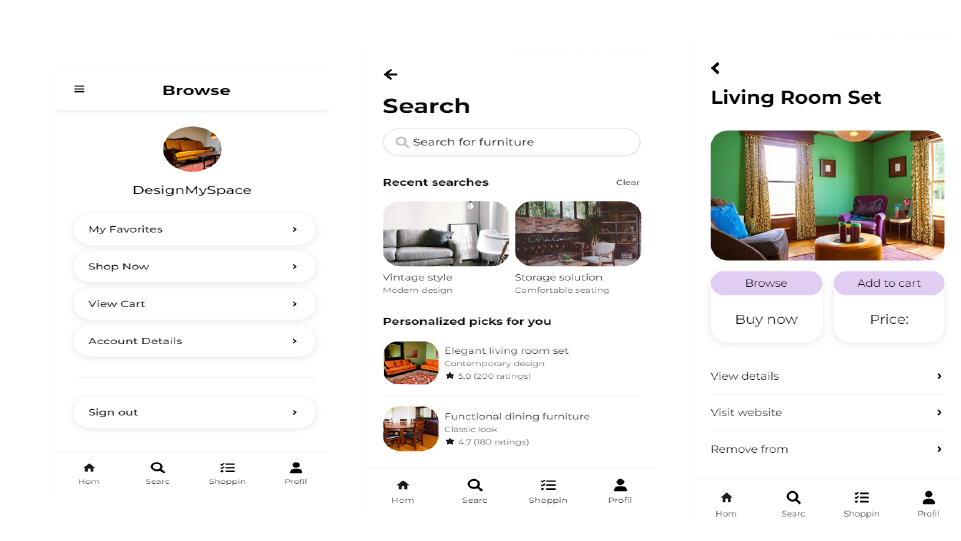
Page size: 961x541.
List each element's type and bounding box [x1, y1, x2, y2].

picture [693, 36, 961, 526]
picture [366, 50, 655, 512]
picture [54, 70, 329, 493]
